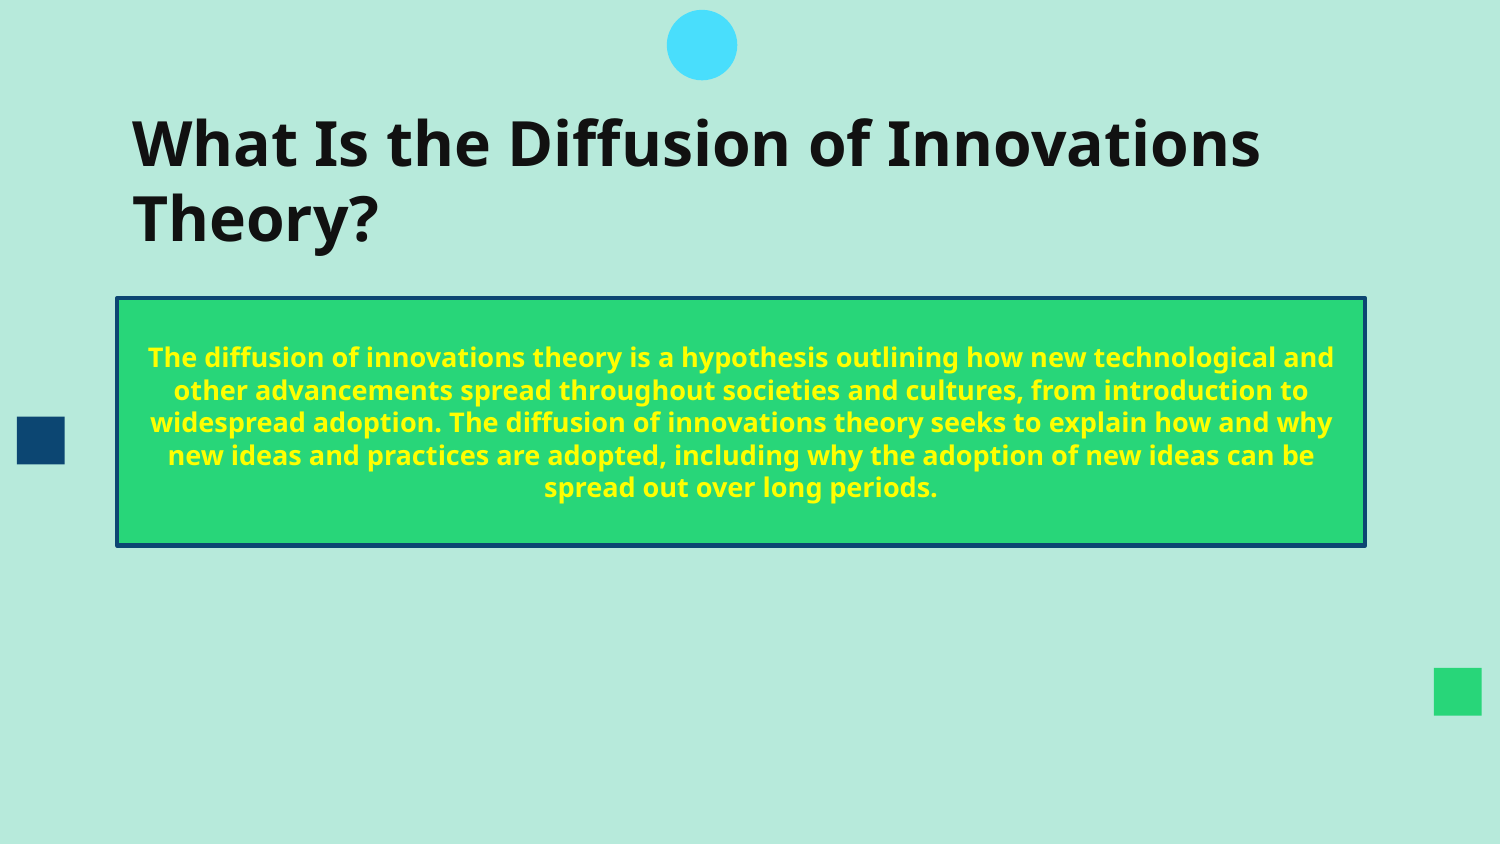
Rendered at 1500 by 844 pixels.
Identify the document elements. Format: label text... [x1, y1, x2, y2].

title What Is the Diffusion of Innovations Theory? [116, 88, 1383, 183]
text_box The diffusion of innovations theory is a hypothesis outlining how new technological and other advancements spread throughout societies and cultures, from introduction to widespread adoption. The diffusion of innovations theory seeks to explain how and why new ideas and practices are adopted, including why the adoption of new ideas can be spread out over long periods. [115, 296, 1367, 548]
